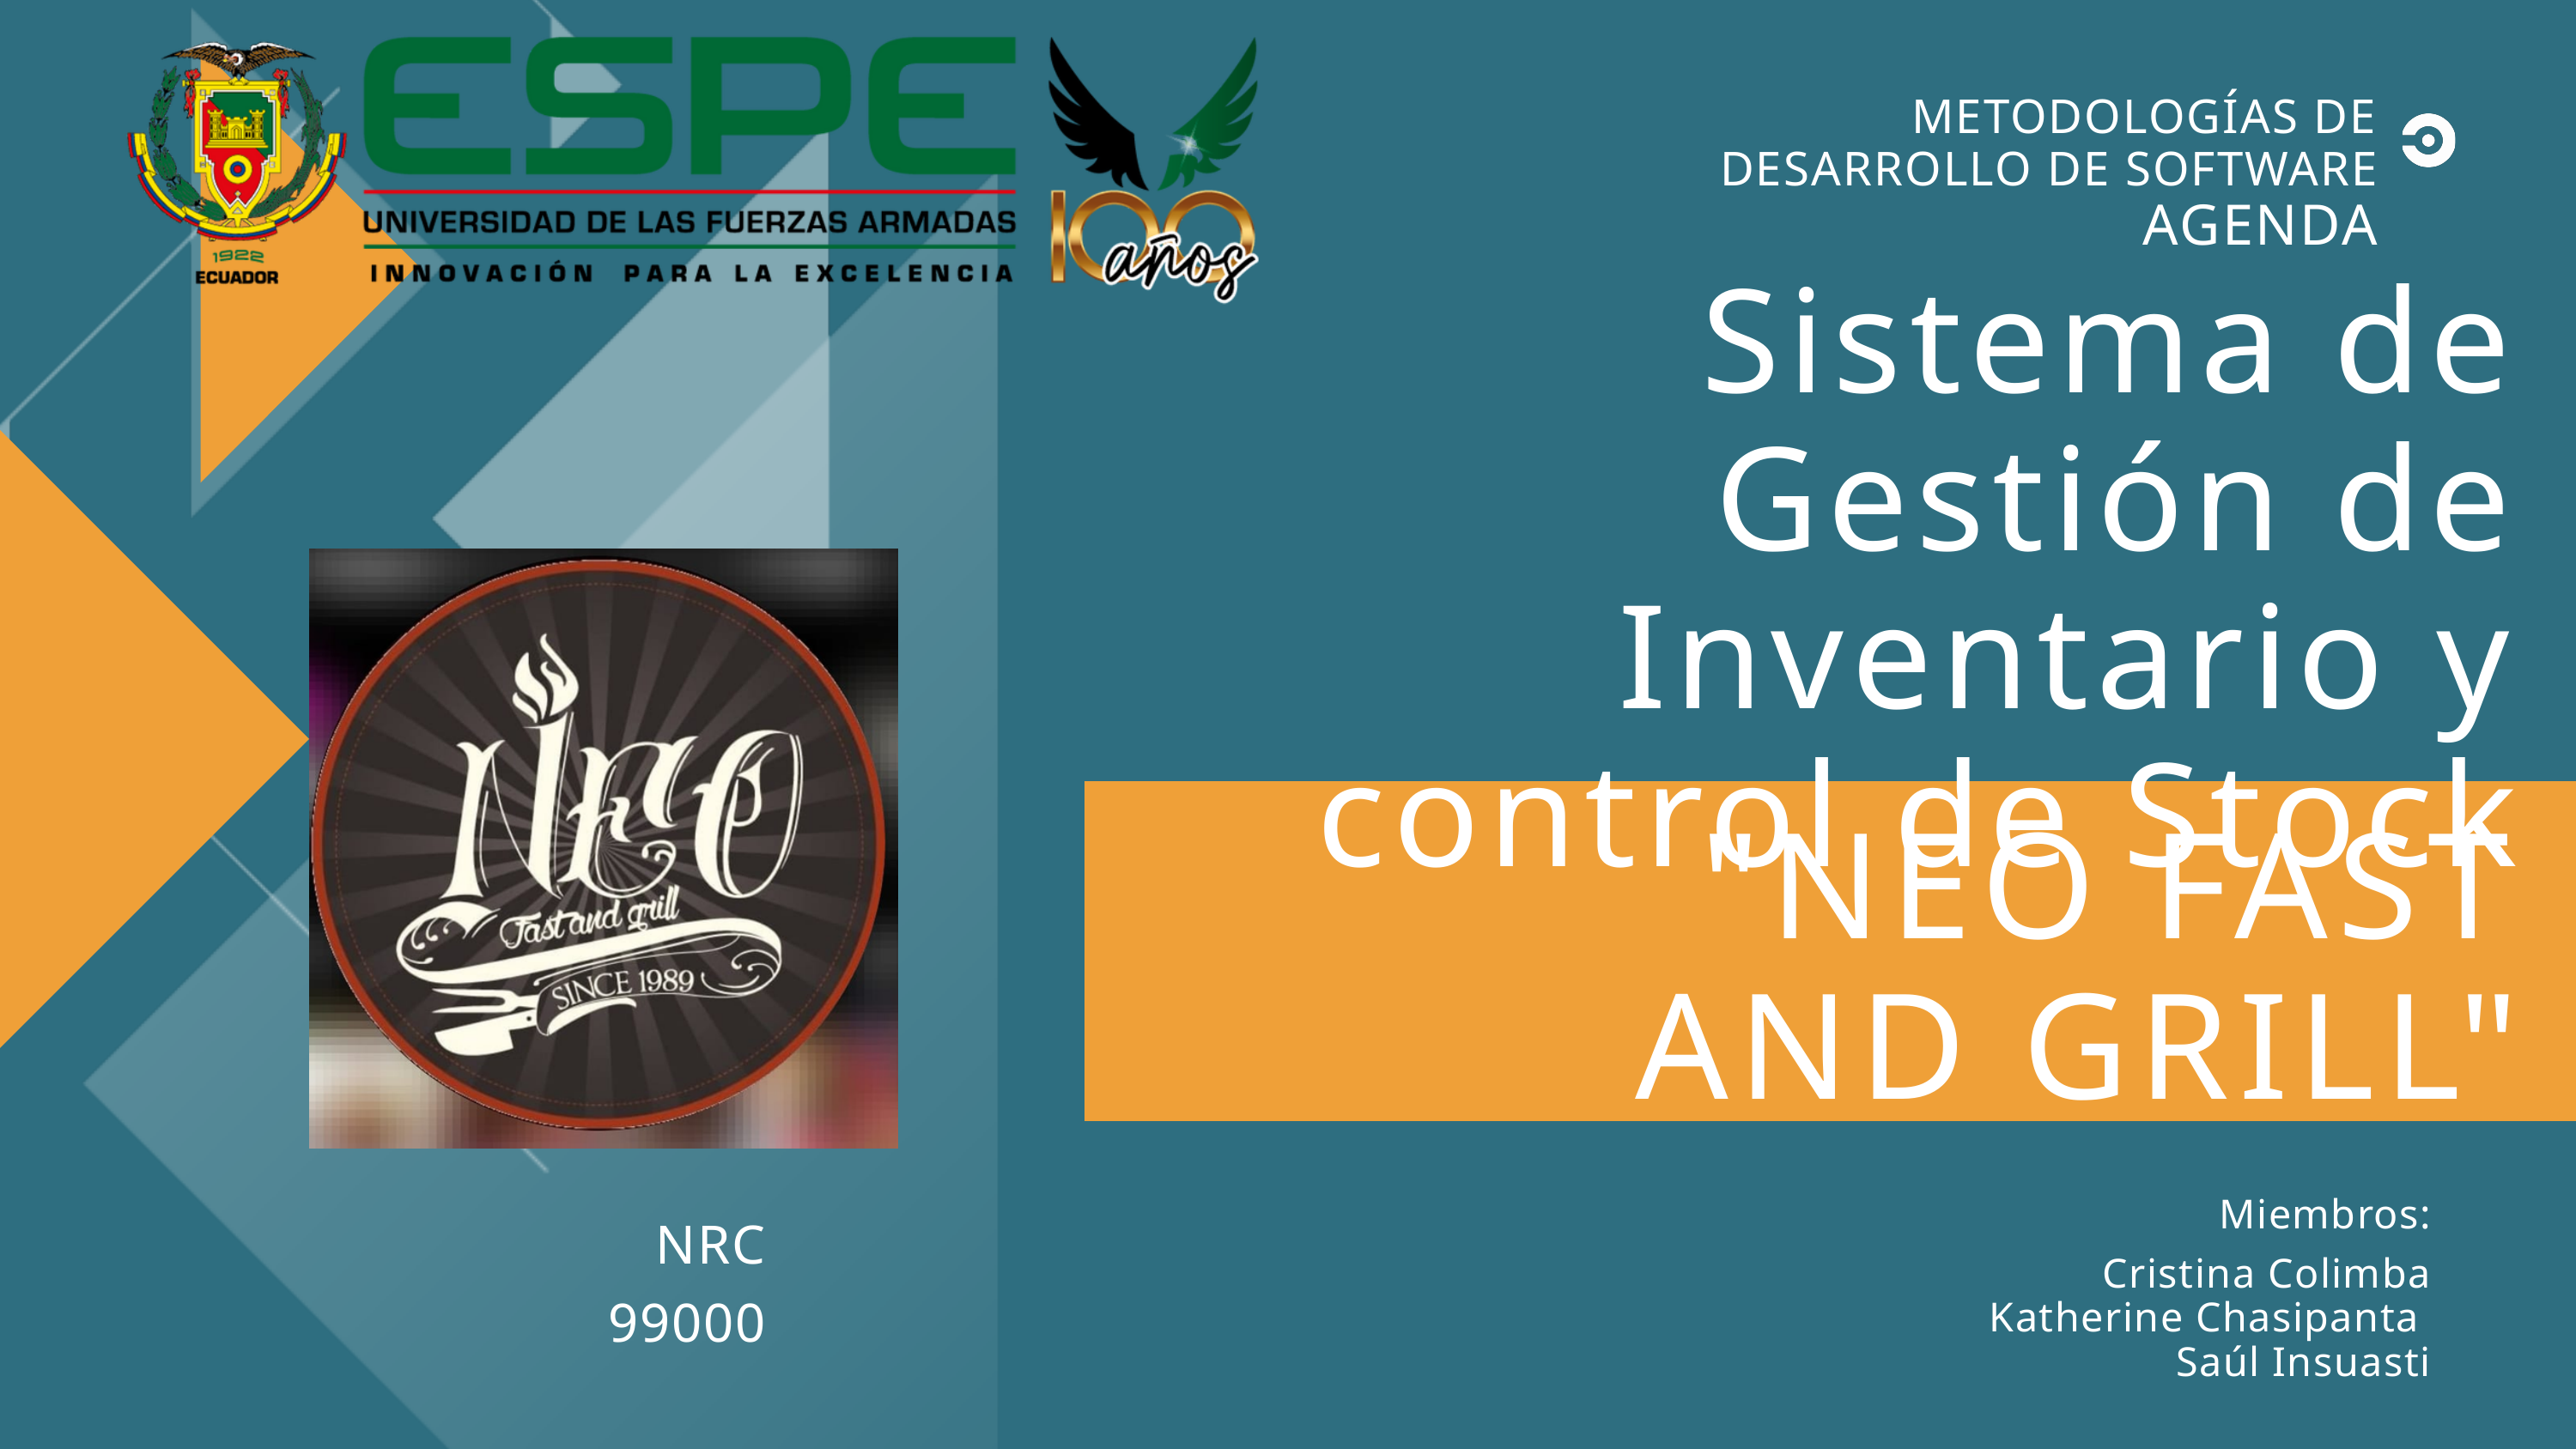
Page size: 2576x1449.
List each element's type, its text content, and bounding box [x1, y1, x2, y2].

text_box [0, 0, 1002, 1449]
text_box NRC [31, 1216, 767, 1276]
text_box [1084, 780, 2576, 1122]
text_box [309, 549, 898, 1149]
text_box 99000 [31, 1294, 767, 1353]
text_box METODOLOGÍAS DE DESARROLLO DE SOFTWARE AGENDA [1692, 91, 2379, 257]
text_box Sistema de Gestión de Inventario y control de Stock [1189, 264, 2520, 779]
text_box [0, 495, 552, 982]
text_box Cristina Colimba Katherine Chasipanta Saúl Insuasti [1874, 1252, 2432, 1385]
text_box Miembros: [1874, 1192, 2432, 1238]
text_box [106, 15, 1288, 320]
text_box [2402, 113, 2456, 167]
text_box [91, 156, 527, 374]
